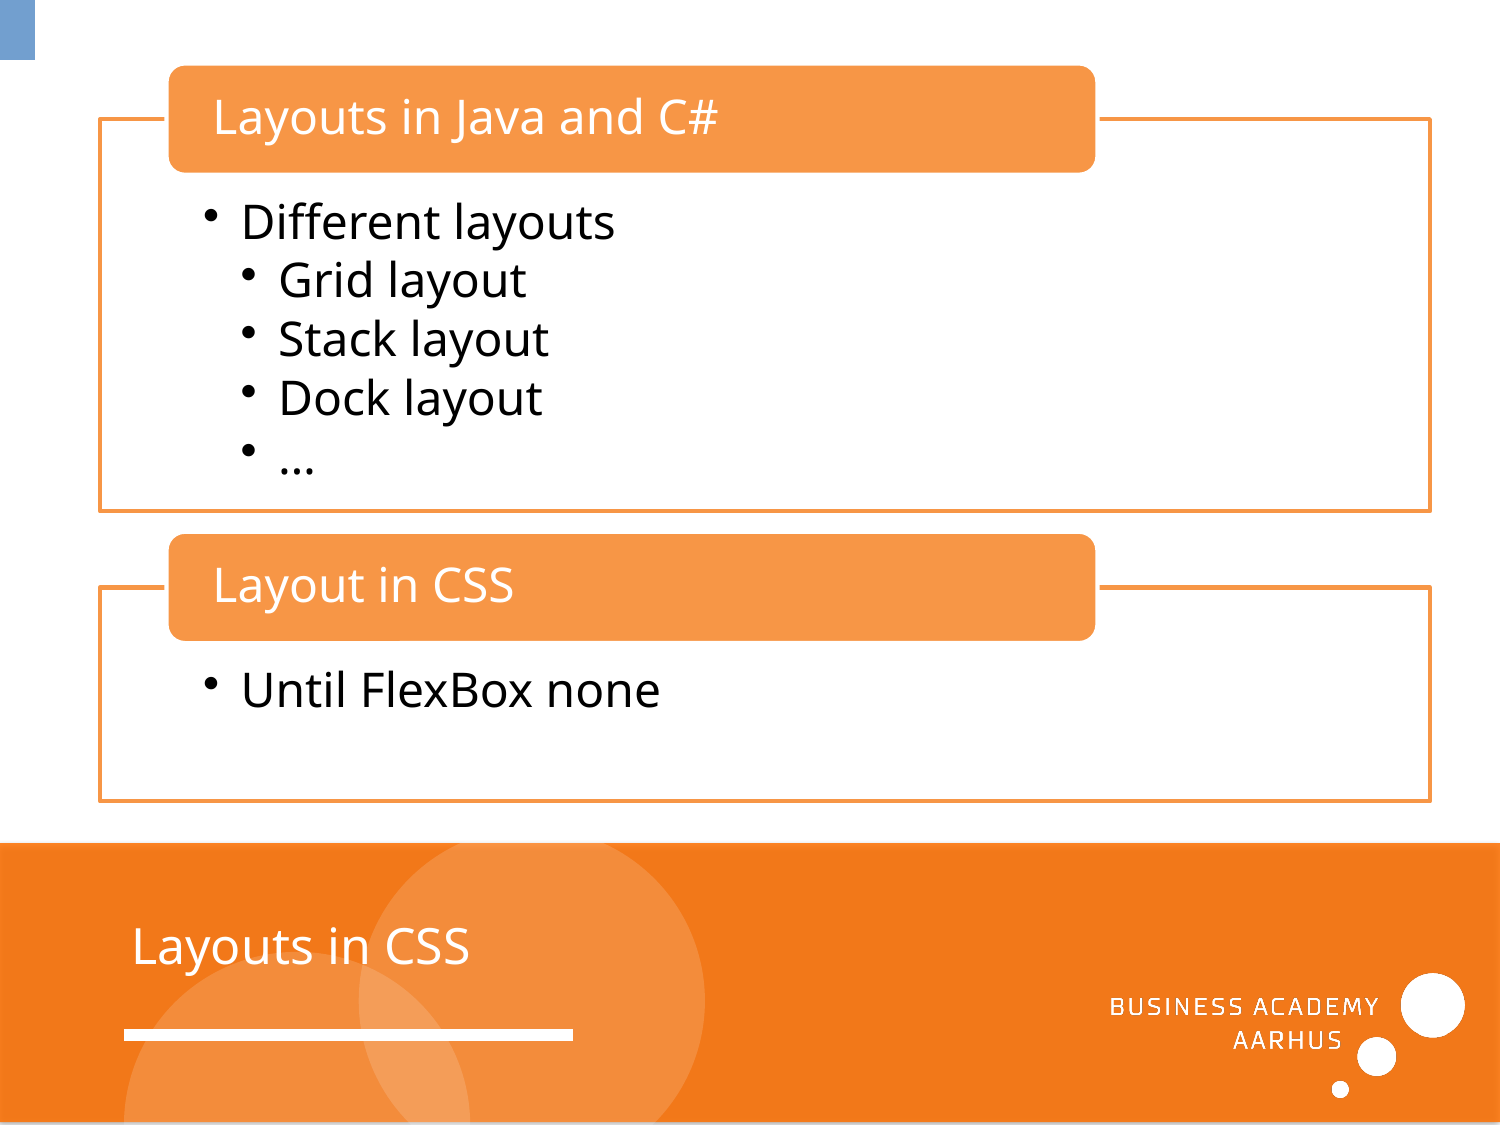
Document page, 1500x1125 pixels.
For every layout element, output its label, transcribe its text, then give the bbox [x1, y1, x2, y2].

picture [1175, 965, 1473, 1104]
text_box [99, 56, 1431, 809]
list Layouts in CSS [123, 876, 1175, 1125]
